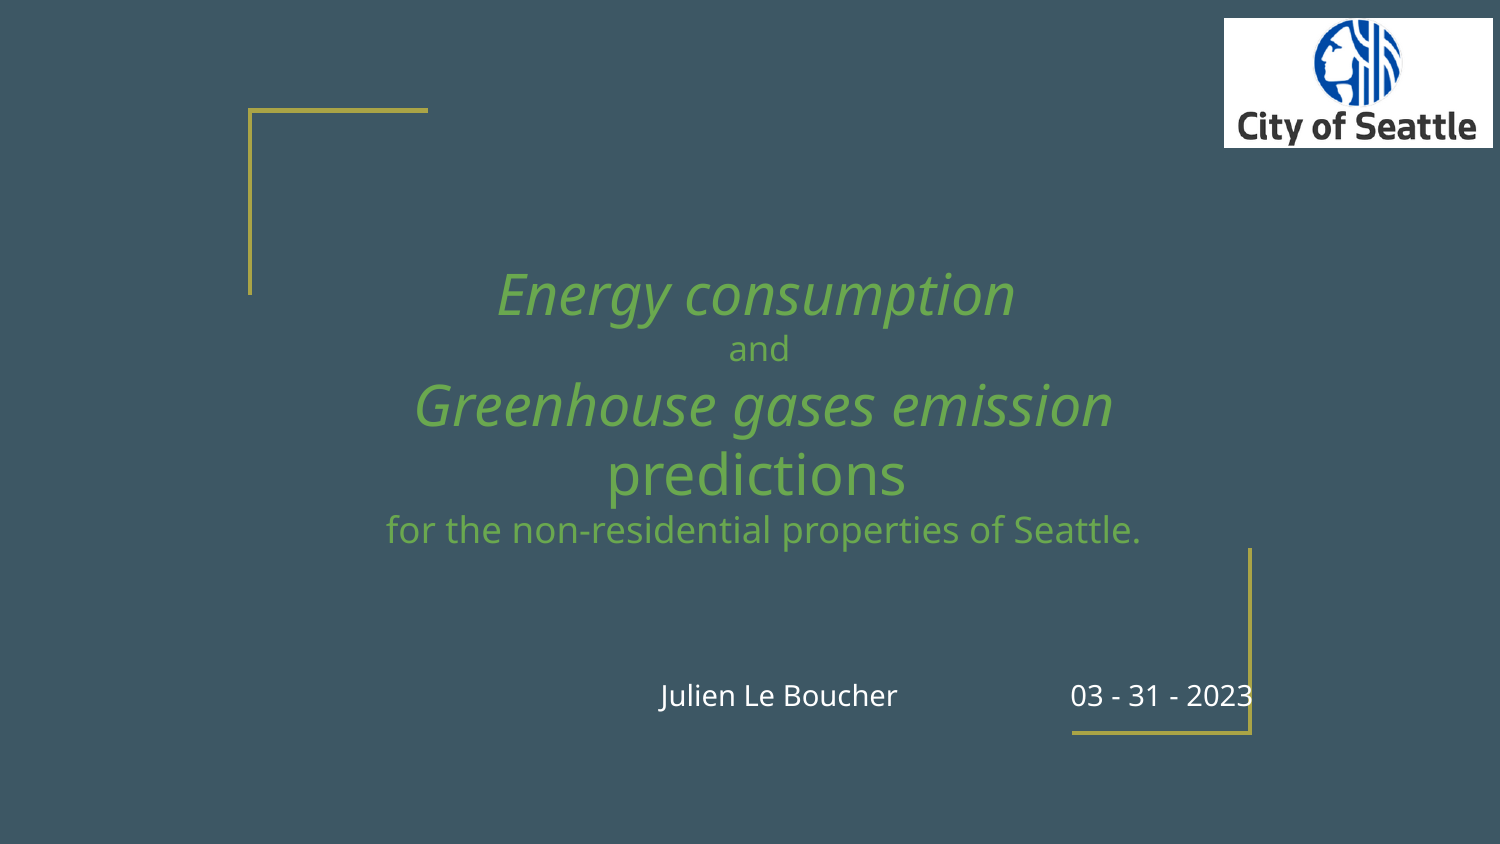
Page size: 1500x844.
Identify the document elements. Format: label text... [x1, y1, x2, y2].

title Energy consumption and Greenhouse gases emission predictions for the non-residential properties of Seattle. [289, 256, 1239, 671]
text_box Julien Le Boucher 03 - 31 - 2023 [645, 661, 1273, 727]
picture [1224, 17, 1494, 149]
